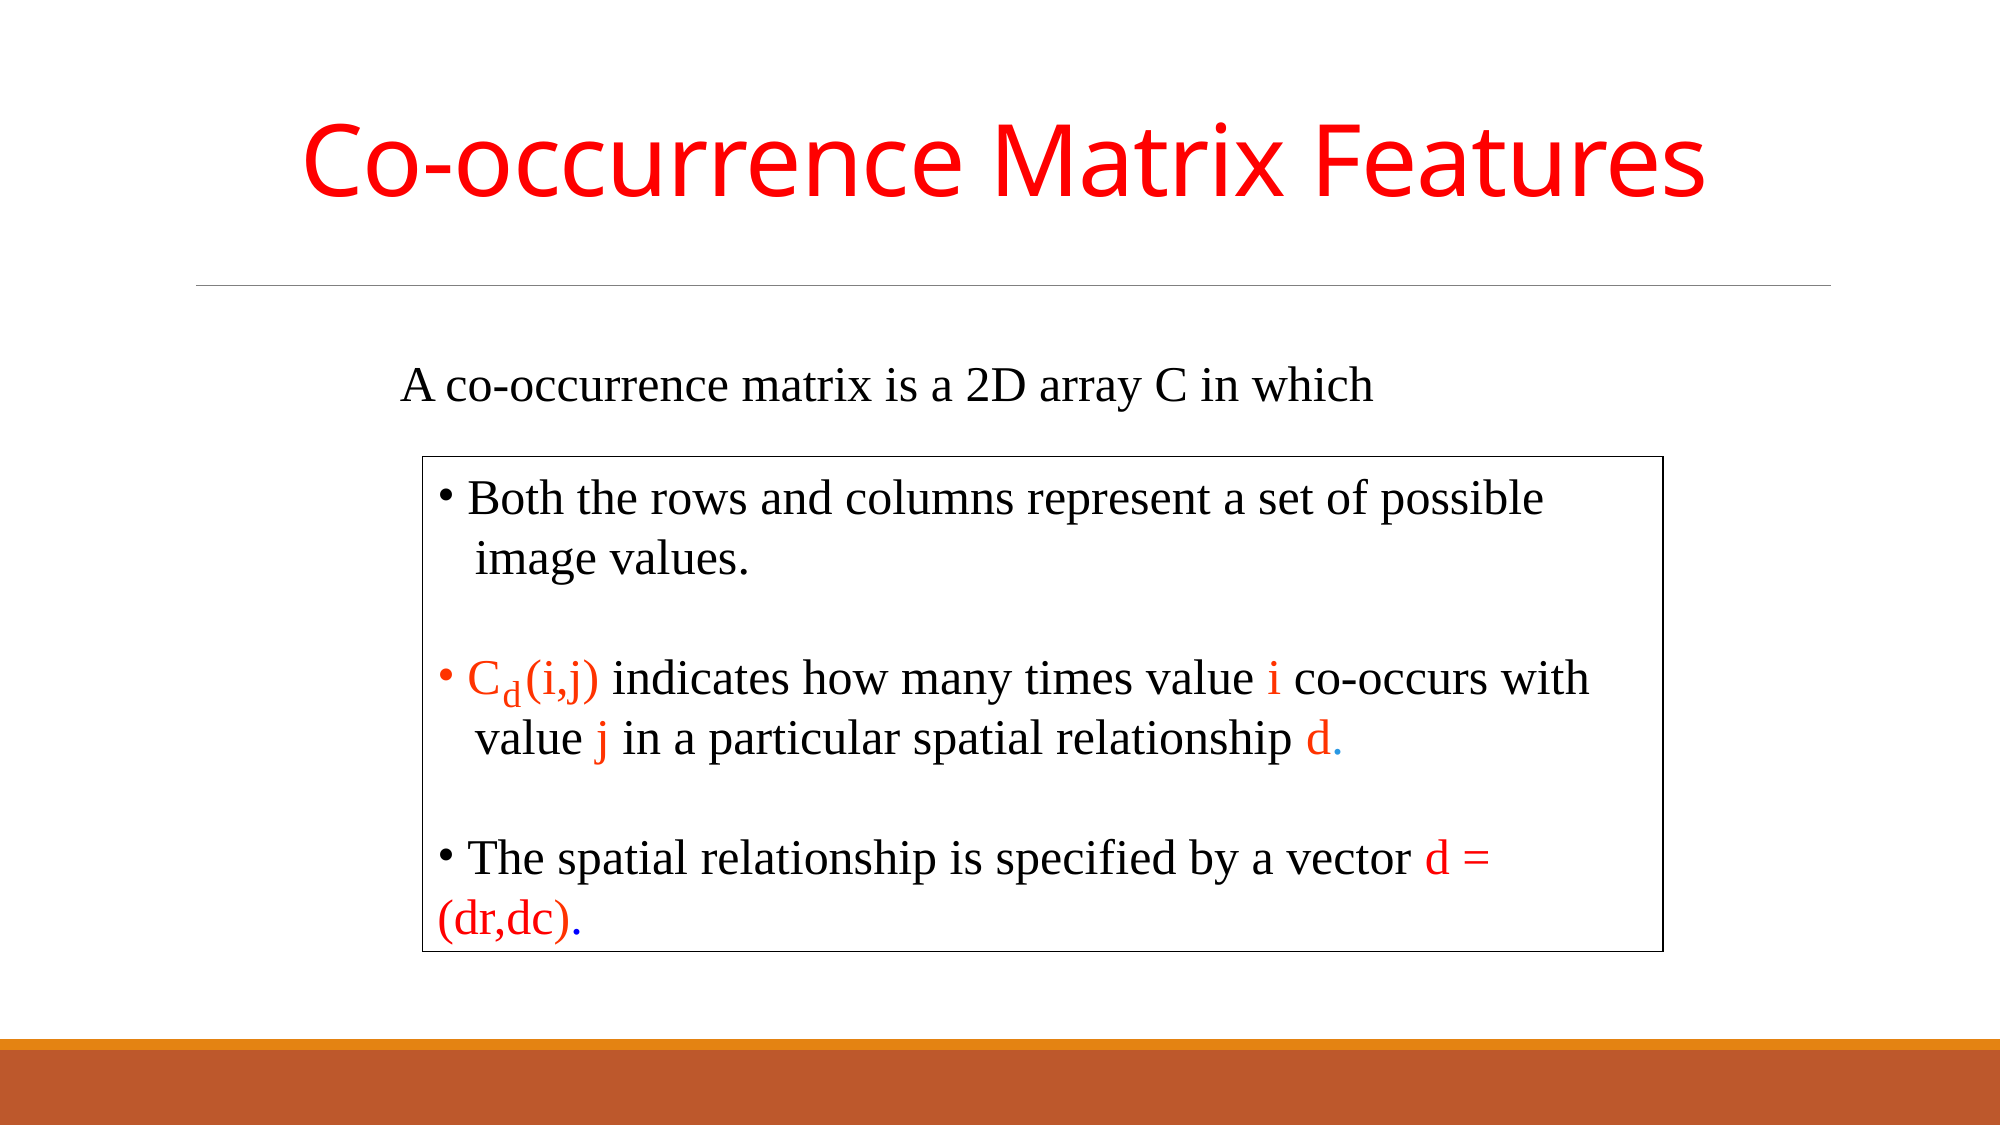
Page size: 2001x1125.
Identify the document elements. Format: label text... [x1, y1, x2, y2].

text_box Both the rows and columns represent a set of possible image values. C (i,j) indicates how many times value i co-occurs with value j in a particular spatial relationship d. The spatial relationship is specified by a vector d = (dr,dc). [422, 456, 1664, 952]
title Co-occurrence Matrix Features [180, 47, 1830, 285]
text_box d [487, 662, 537, 723]
text_box A co-occurrence matrix is a 2D array C in which [384, 344, 1391, 420]
